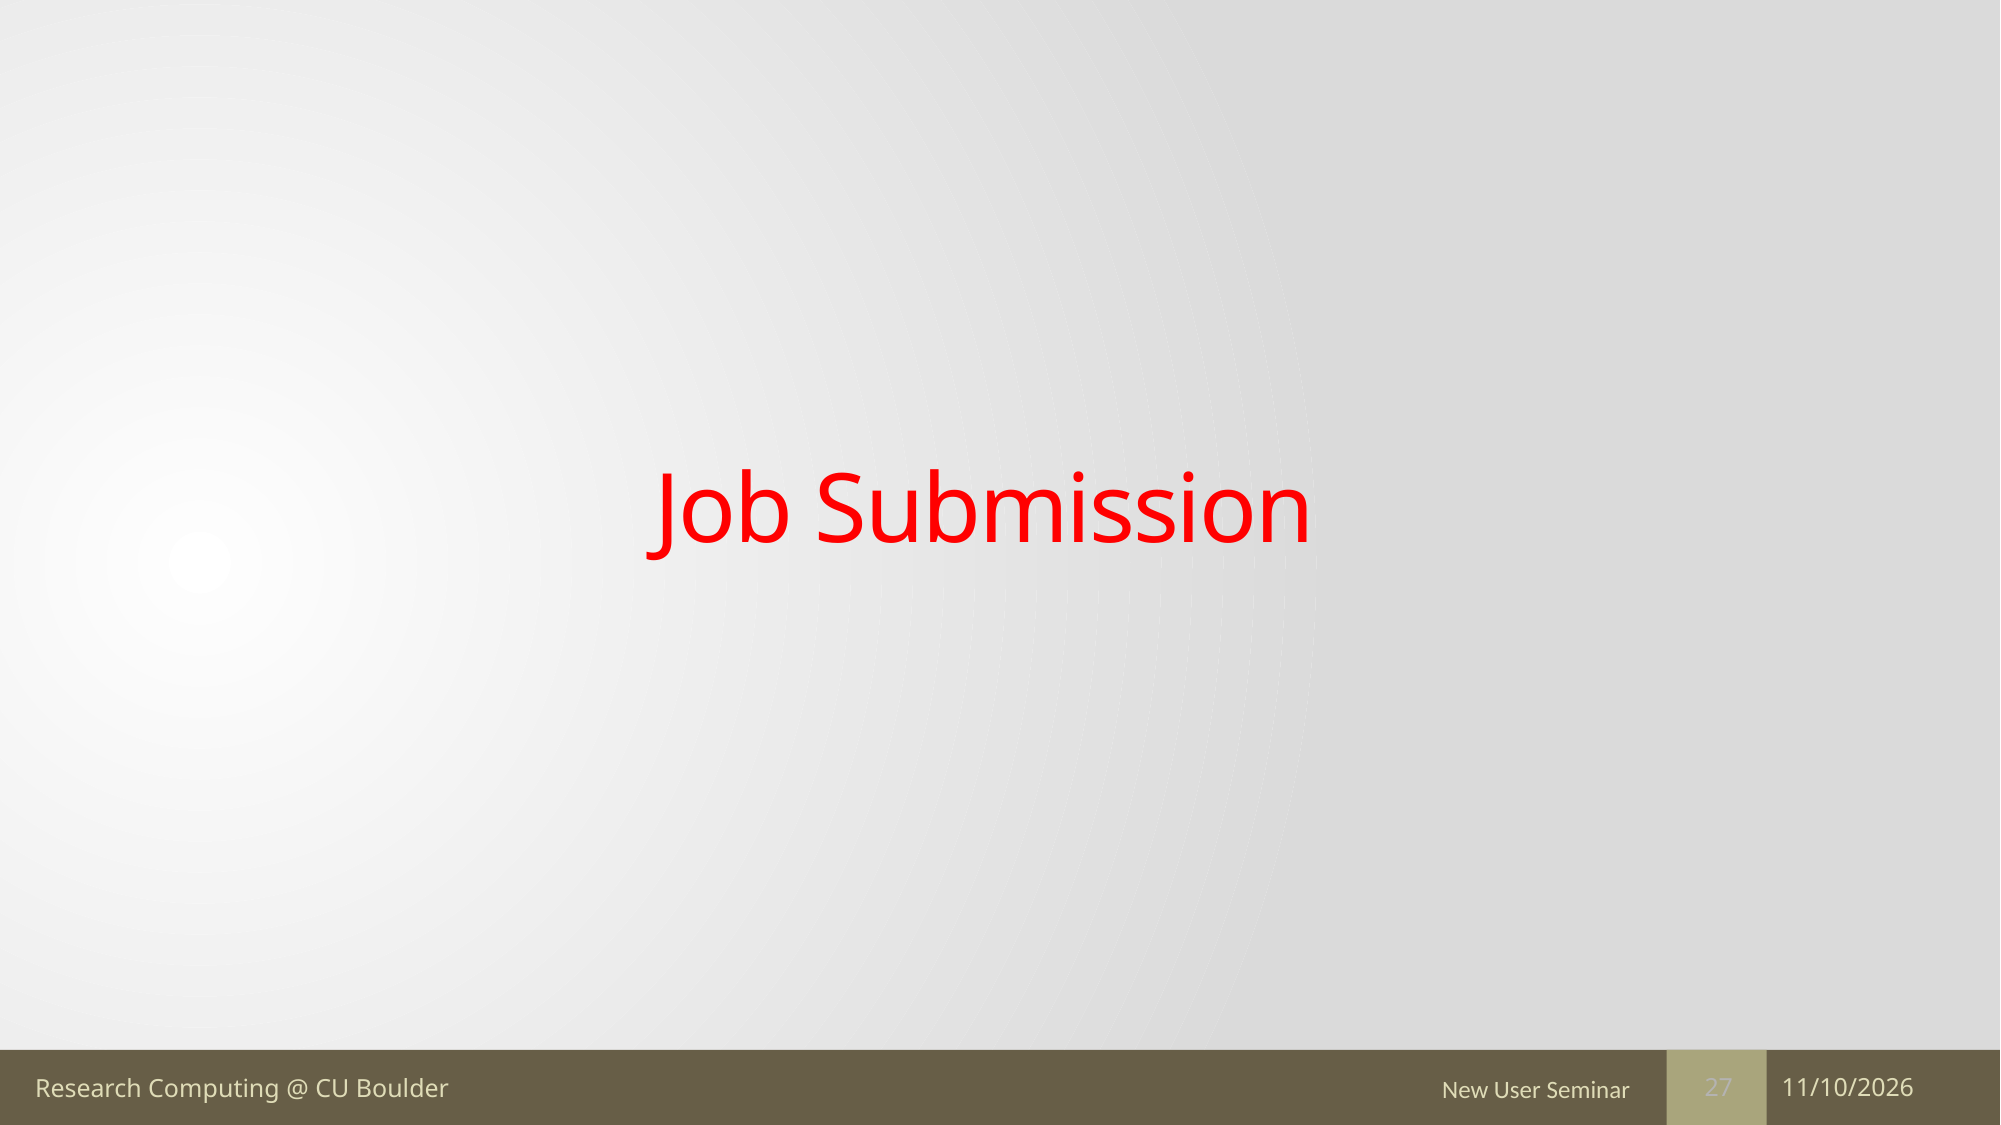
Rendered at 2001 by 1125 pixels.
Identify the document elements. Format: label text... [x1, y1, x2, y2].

title Job Submission [88, 409, 1881, 598]
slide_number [1766, 1058, 1987, 1119]
slide_number 27 [1686, 1065, 1749, 1111]
footer New User Seminar [714, 1058, 1646, 1119]
